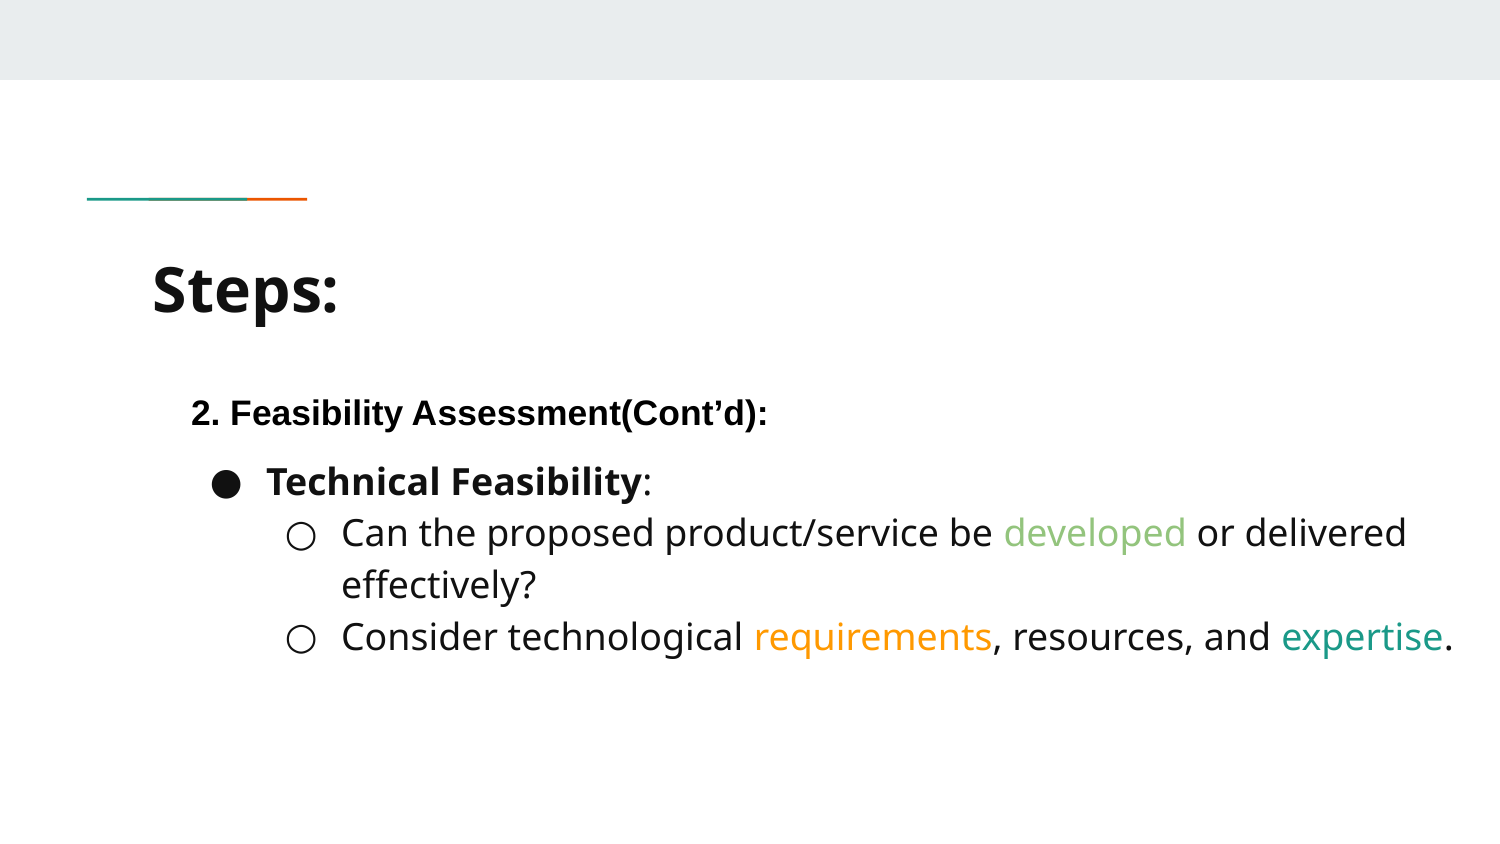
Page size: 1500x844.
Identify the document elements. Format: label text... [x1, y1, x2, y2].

list 2. Feasibility Assessment(Cont’d): Technical Feasibility: Can the proposed product/service be developed or delivered effectively? Consider technological requirements, resources, and expertise. [176, 368, 1488, 824]
title Steps: [137, 224, 1362, 326]
